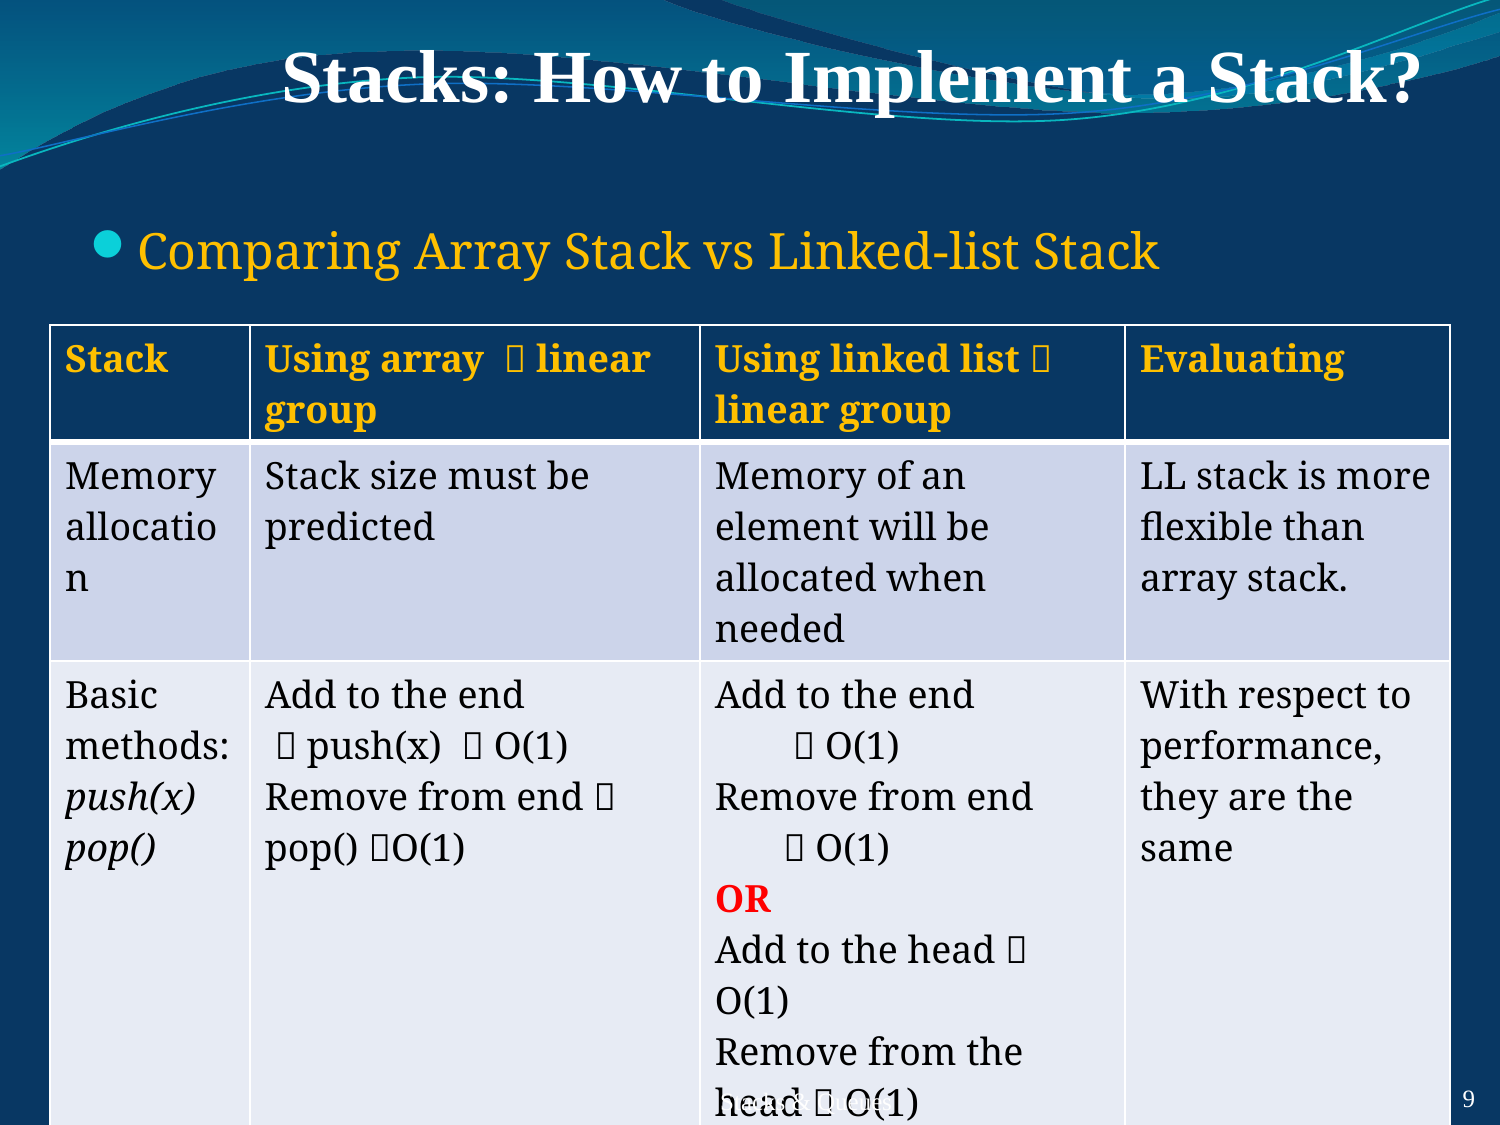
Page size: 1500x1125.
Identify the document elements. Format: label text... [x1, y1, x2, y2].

table_cell Memory of an element will be allocated when needed [701, 445, 1124, 660]
title Stacks: How to Implement a Stack? [75, 12, 1425, 118]
footer Stacks & Queues [437, 1074, 1175, 1116]
slide_number 9 [1451, 1074, 1475, 1113]
table_cell Basic methods: push(x) pop() [51, 662, 249, 1125]
list Comparing Array Stack vs Linked-list Stack [75, 212, 1425, 300]
table_cell Add to the end  push(x)  O(1) Remove from end  pop() O(1) [251, 662, 699, 1125]
table_header Using array  linear group [251, 326, 699, 439]
table_header Stack [51, 326, 249, 439]
table_cell Stack size must be predicted [251, 445, 699, 660]
table_cell Add to the end  O(1) Remove from end  O(1) OR Add to the head  O(1) Remove from the head  O(1) [701, 1116, 1124, 1125]
table_cell With respect to performance, they are the same [1126, 662, 1449, 1125]
table_cell LL stack is more flexible than array stack. [1126, 445, 1449, 660]
table_header Evaluating [1126, 326, 1449, 439]
table_cell Add to the end  O(1) Remove from end  O(1) OR Add to the head  O(1) Remove from the head  O(1) [701, 662, 1124, 1074]
table_cell Memory allocation [51, 445, 249, 660]
table_header Using linked list  linear group [701, 326, 1124, 439]
